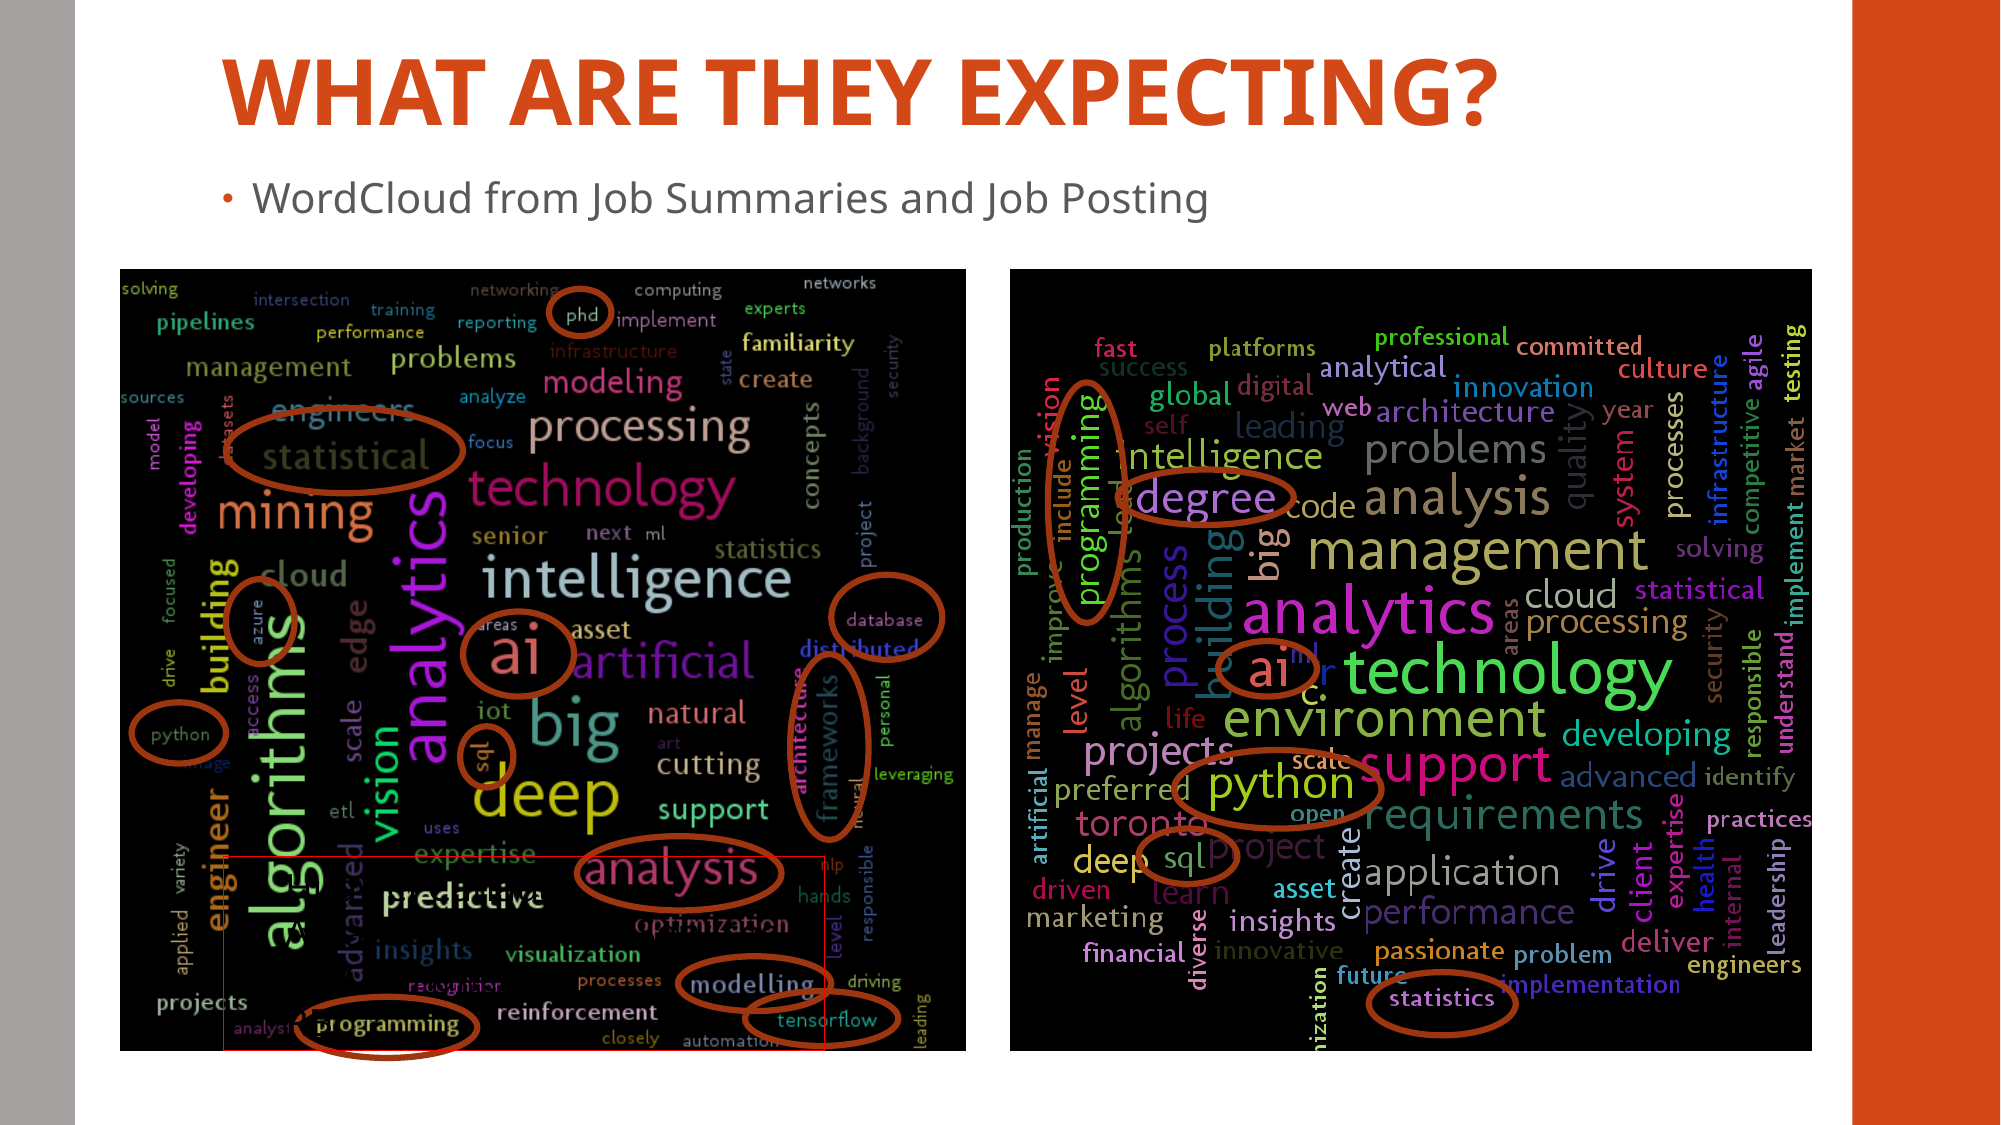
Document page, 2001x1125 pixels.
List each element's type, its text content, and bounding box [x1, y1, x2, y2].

picture [120, 268, 966, 1051]
list WordCloud from Job Summaries and Job Posting [206, 168, 1810, 1075]
title WHAT ARE THEY EXPECTING? [206, 35, 1797, 153]
picture [1010, 268, 1813, 1051]
